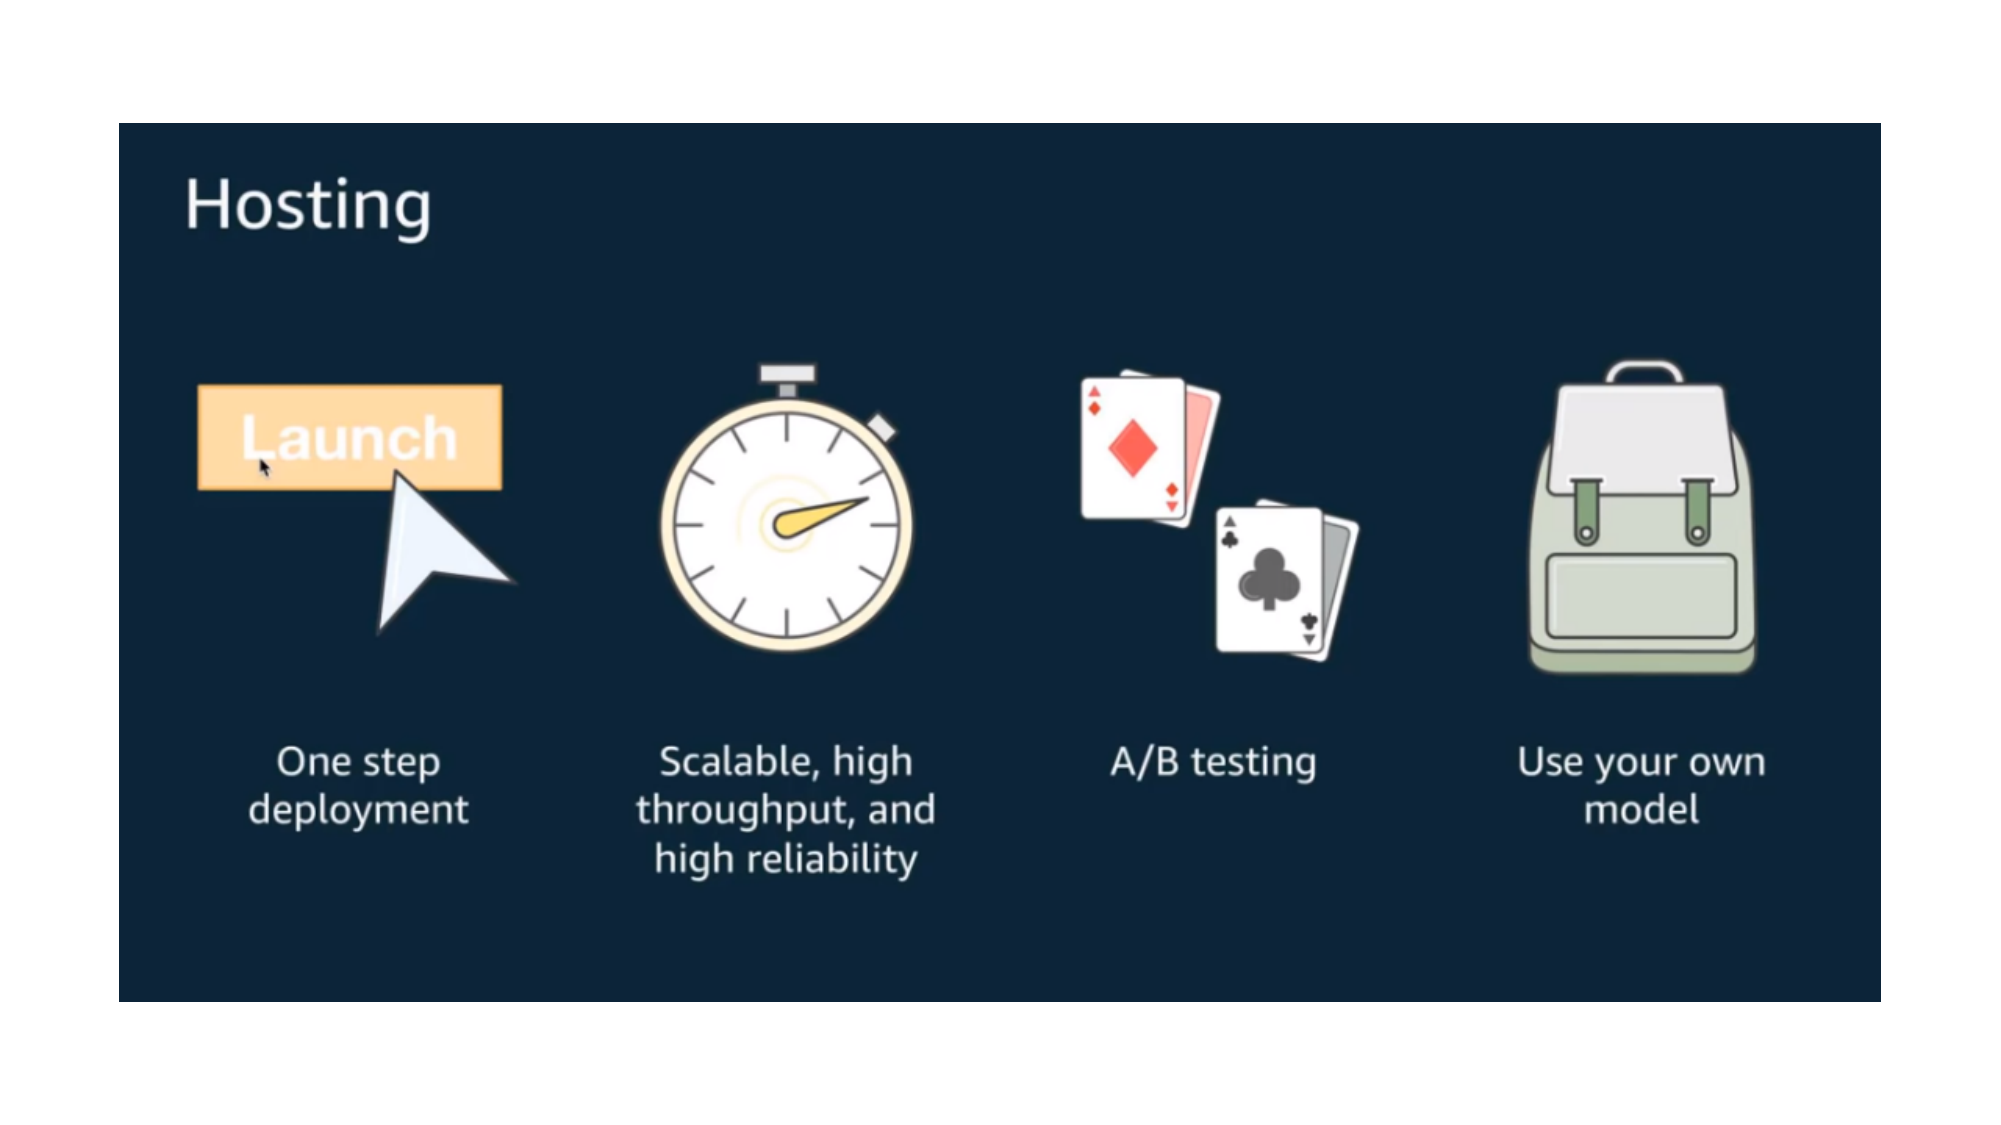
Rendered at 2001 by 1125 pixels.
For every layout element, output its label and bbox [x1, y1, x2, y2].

picture [119, 123, 1881, 1002]
